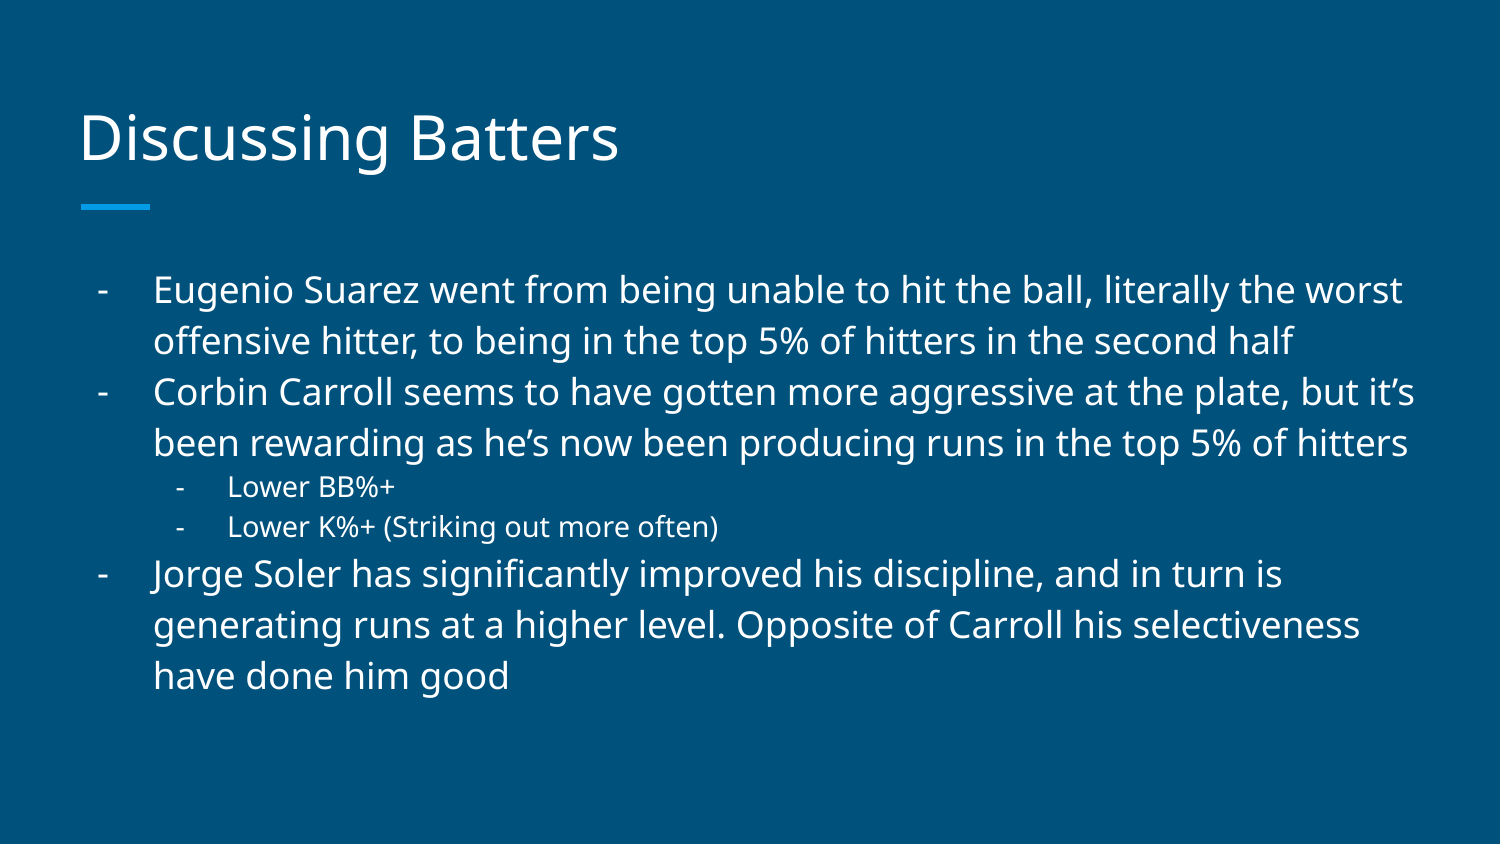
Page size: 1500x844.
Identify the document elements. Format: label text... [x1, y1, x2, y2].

title Discussing Batters [63, 75, 1437, 188]
list Eugenio Suarez went from being unable to hit the ball, literally the worst offensive hitter, to being in the top 5% of hitters in the second half Corbin Carroll seems to have gotten more aggressive at the plate, but it’s been rewarding as he’s now been producing runs in the top 5% of hitters Lower BB%+ Lower K%+ (Striking out more often) Jorge Soler has significantly improved his discipline, and in turn is generating runs at a higher level. Opposite of Carroll his selectiveness have done him good [63, 244, 1437, 750]
